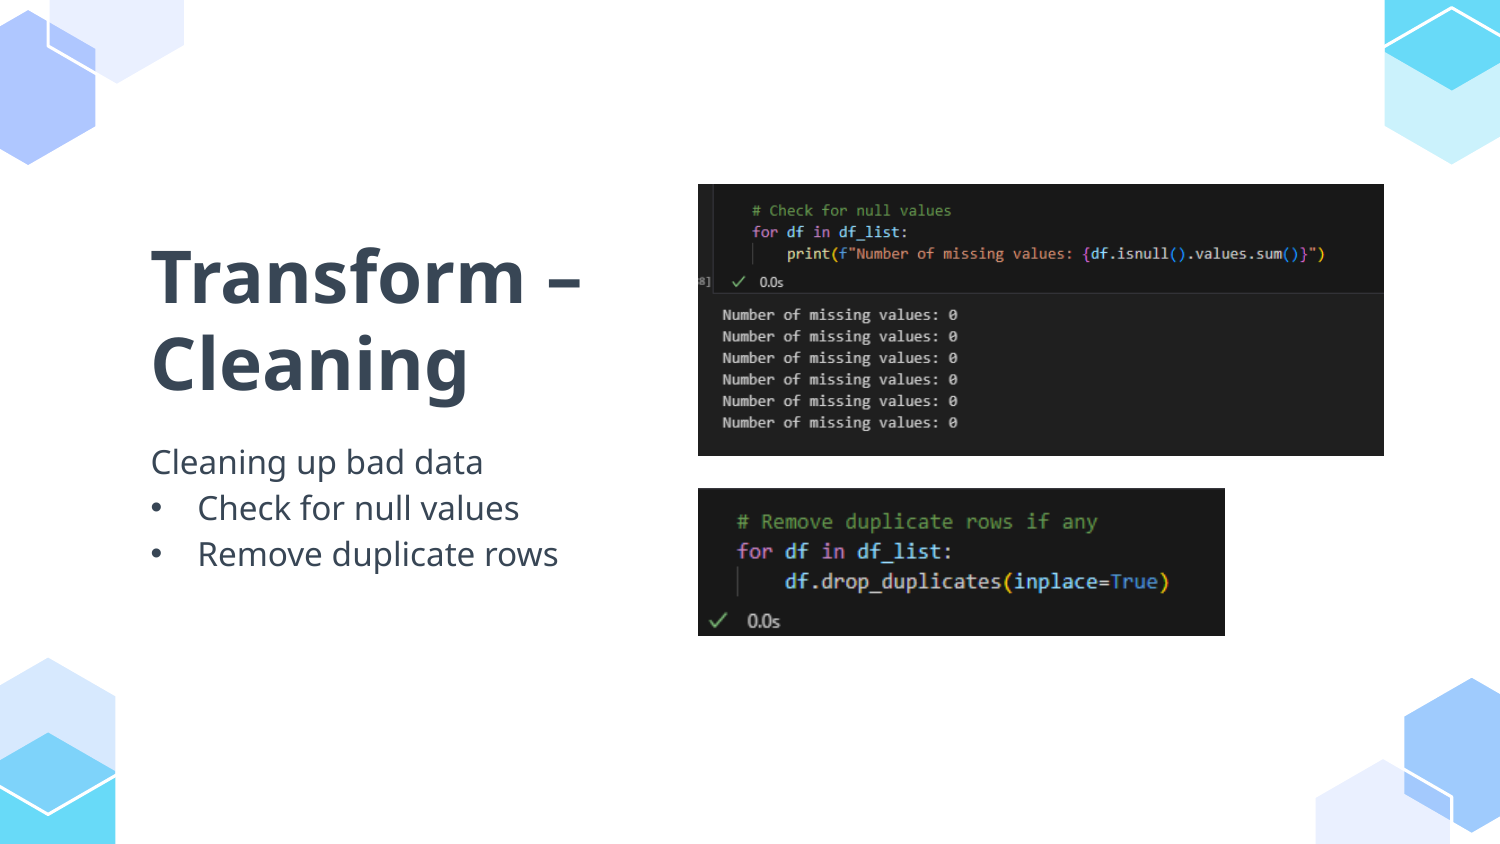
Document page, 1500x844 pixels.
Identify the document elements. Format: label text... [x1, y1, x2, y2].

picture [697, 488, 1225, 636]
subtitle Cleaning up bad data Check for null values Remove duplicate rows [135, 420, 726, 809]
title Transform – Cleaning [135, 246, 692, 420]
picture [697, 184, 1384, 456]
